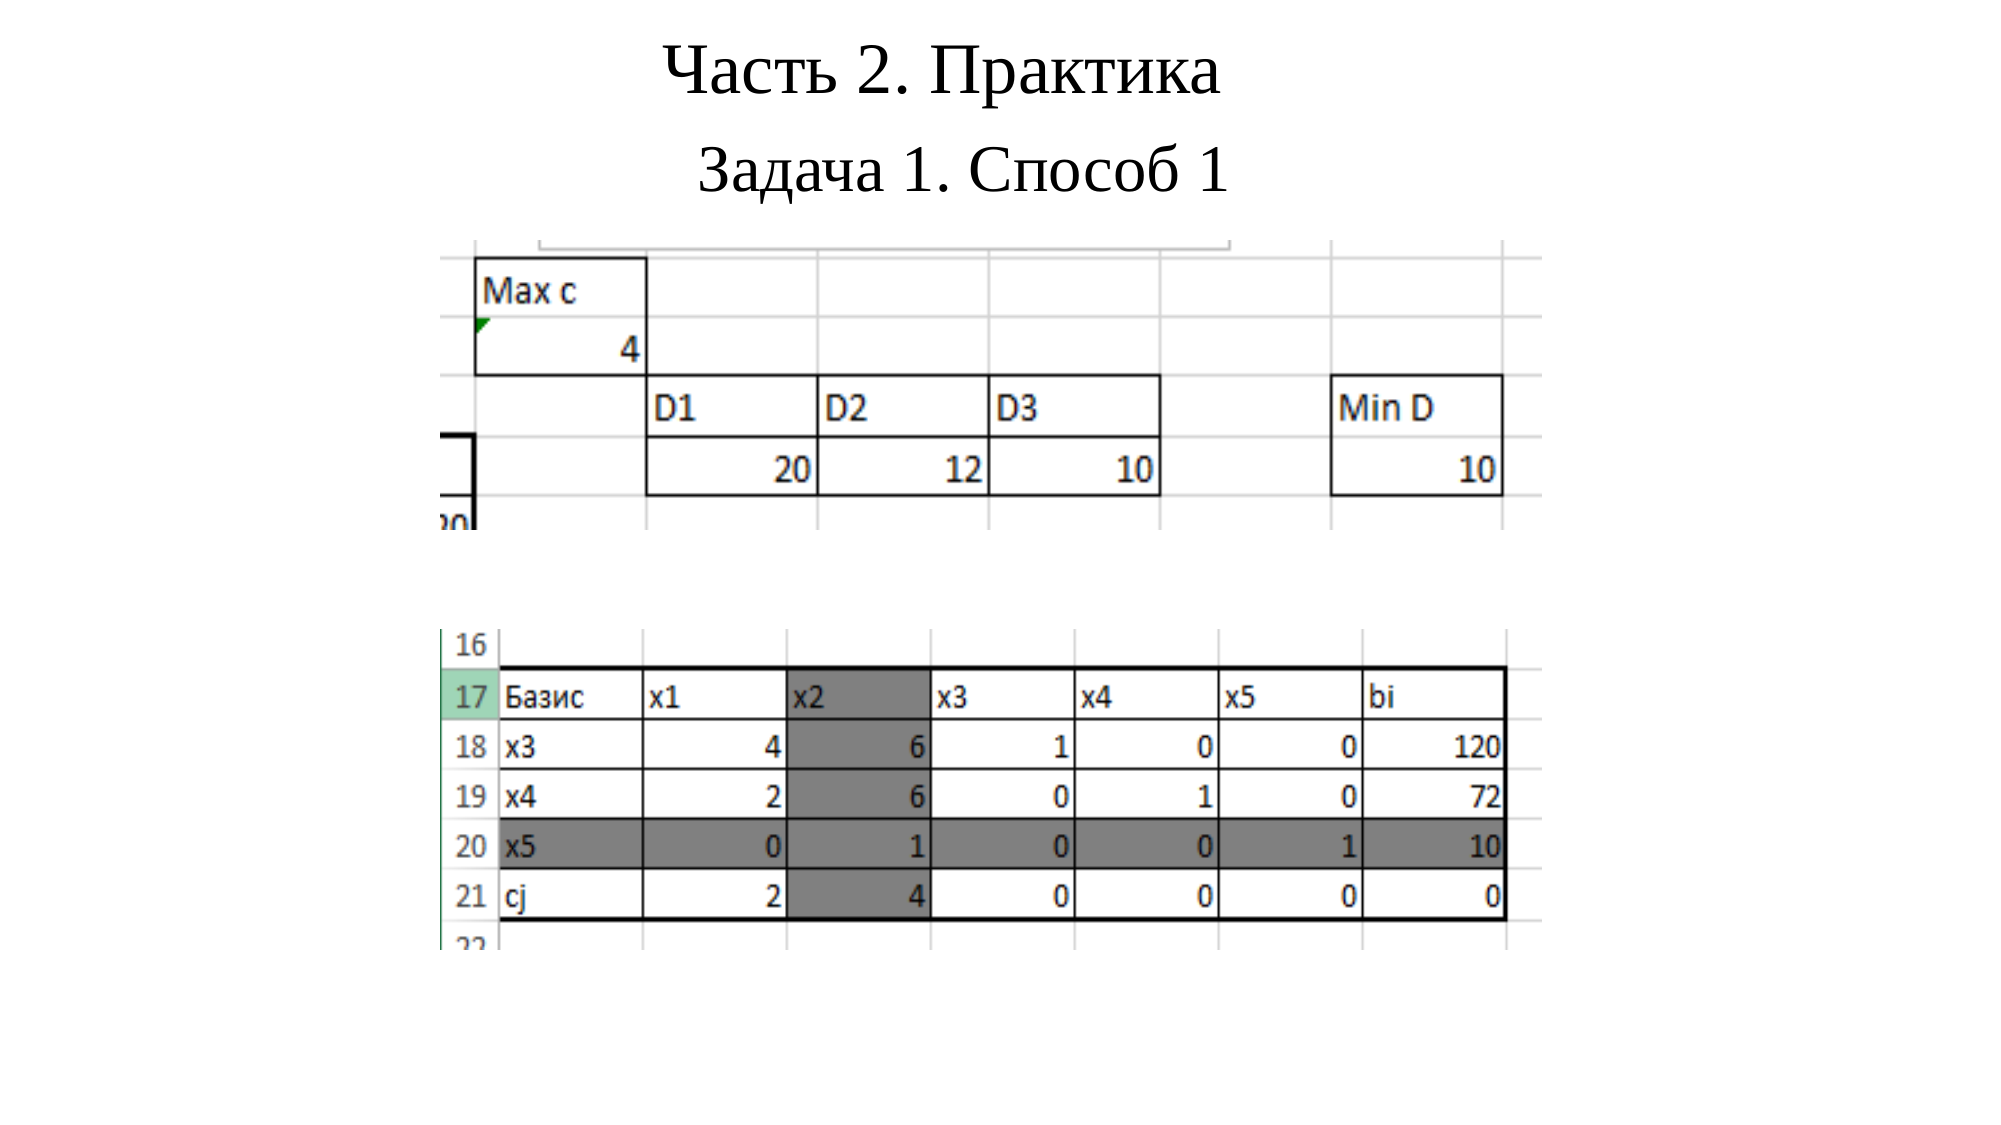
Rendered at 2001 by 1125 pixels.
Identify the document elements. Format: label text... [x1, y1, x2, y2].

picture [440, 629, 1542, 950]
text_box Часть 2. Практика [647, 0, 1282, 99]
picture [440, 240, 1542, 530]
text_box Задача 1. Способ 1 [647, 99, 1282, 240]
